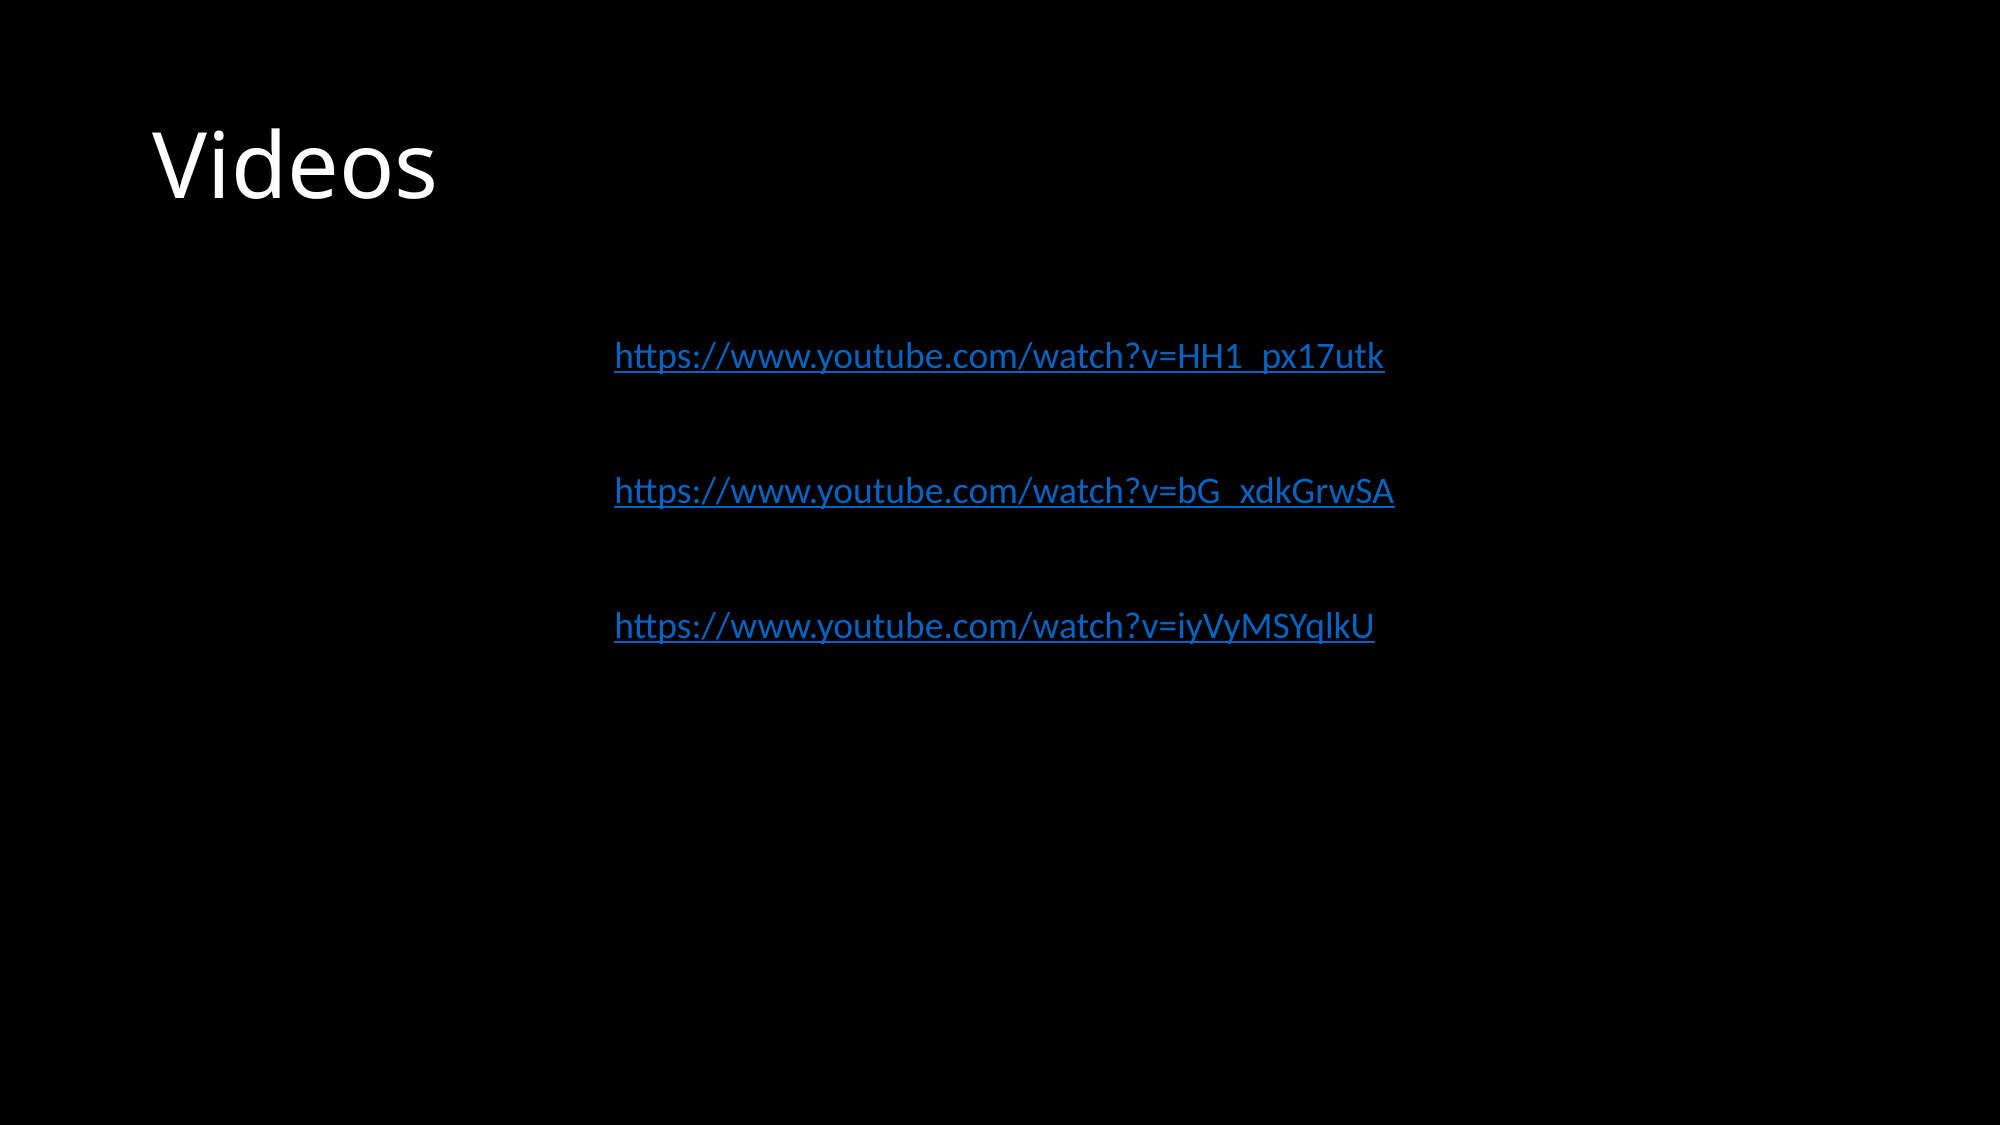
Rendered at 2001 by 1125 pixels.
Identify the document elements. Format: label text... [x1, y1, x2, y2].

text_box https://www.youtube.com/watch?v=HH1_px17utk https://www.youtube.com/watch?v=bG_xdkGrwSA https://www.youtube.com/watch?v=iyVyMSYqlkU [599, 323, 1410, 699]
title Videos [137, 59, 1863, 278]
